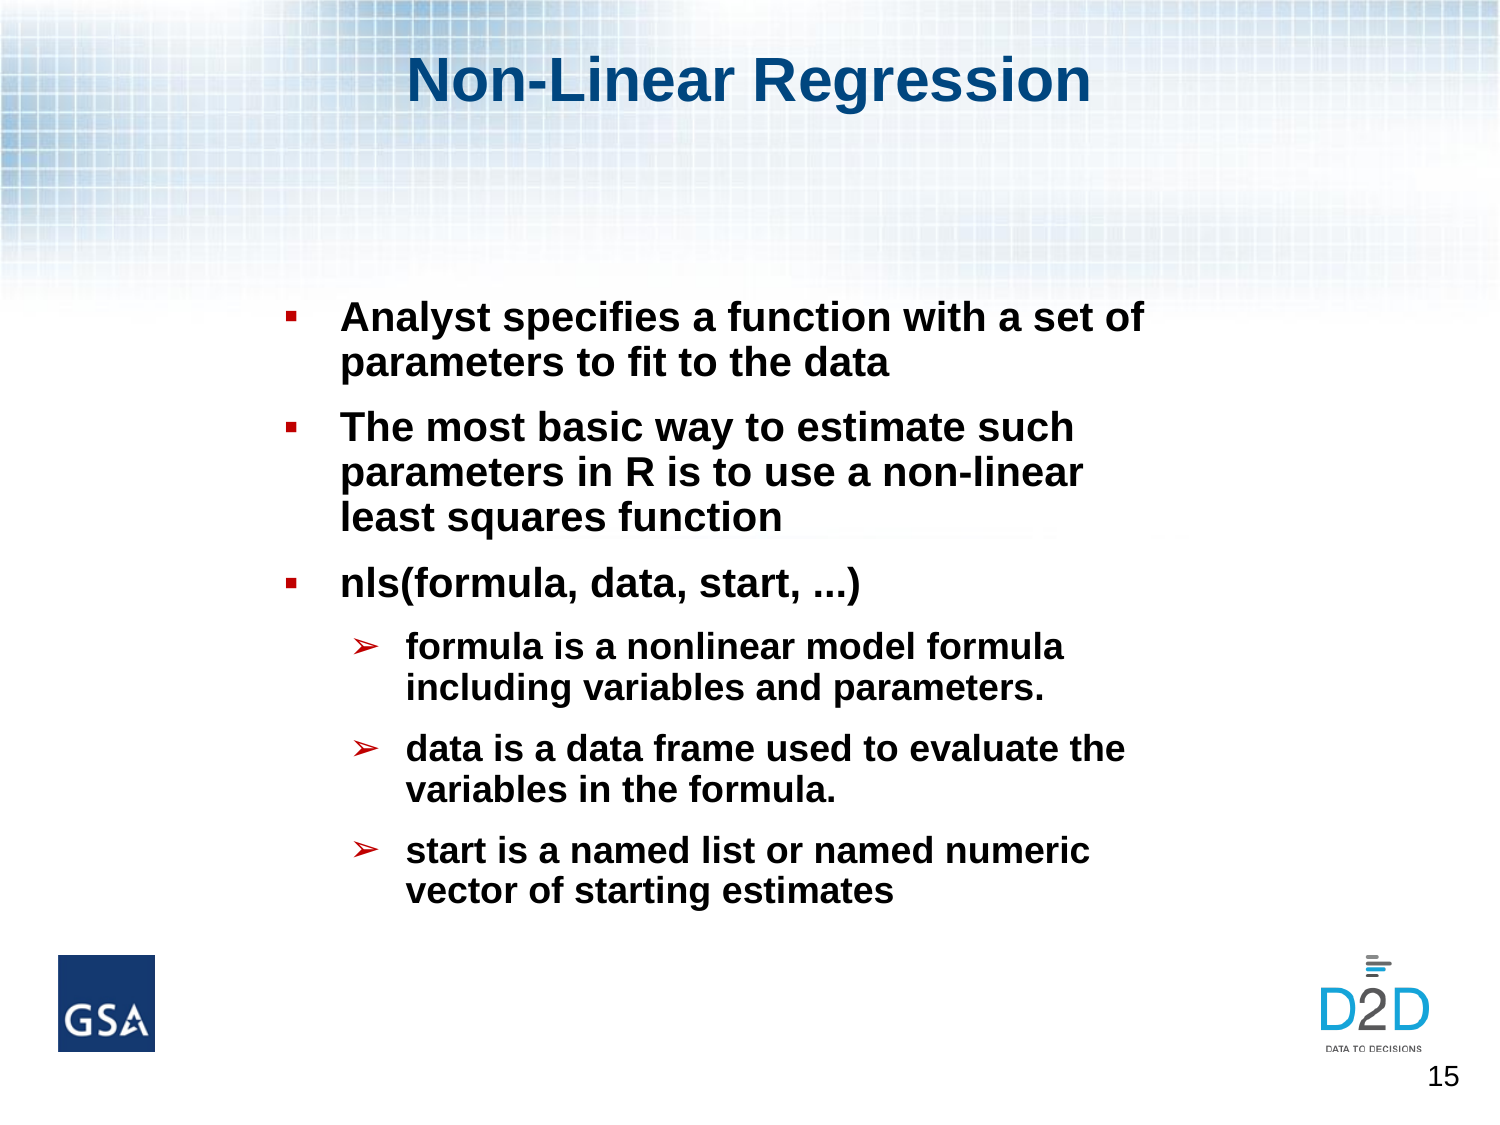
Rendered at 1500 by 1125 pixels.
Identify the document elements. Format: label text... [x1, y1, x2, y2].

picture [58, 955, 155, 1052]
title Non-Linear Regression [75, 31, 1425, 207]
list Analyst specifies a function with a set of parameters to fit to the data The most basic way to estimate such parameters in R is to use a non-linear least squares function nls(formula, data, start, ...) formula is a nonlinear model formula including variables and parameters. data is a data frame used to evaluate the variables in the formula. start is a named list or named numeric vector of starting estimates [249, 287, 1200, 963]
slide_number 15 [1412, 1012, 1500, 1100]
picture [0, 0, 1500, 539]
picture [1310, 955, 1440, 1052]
